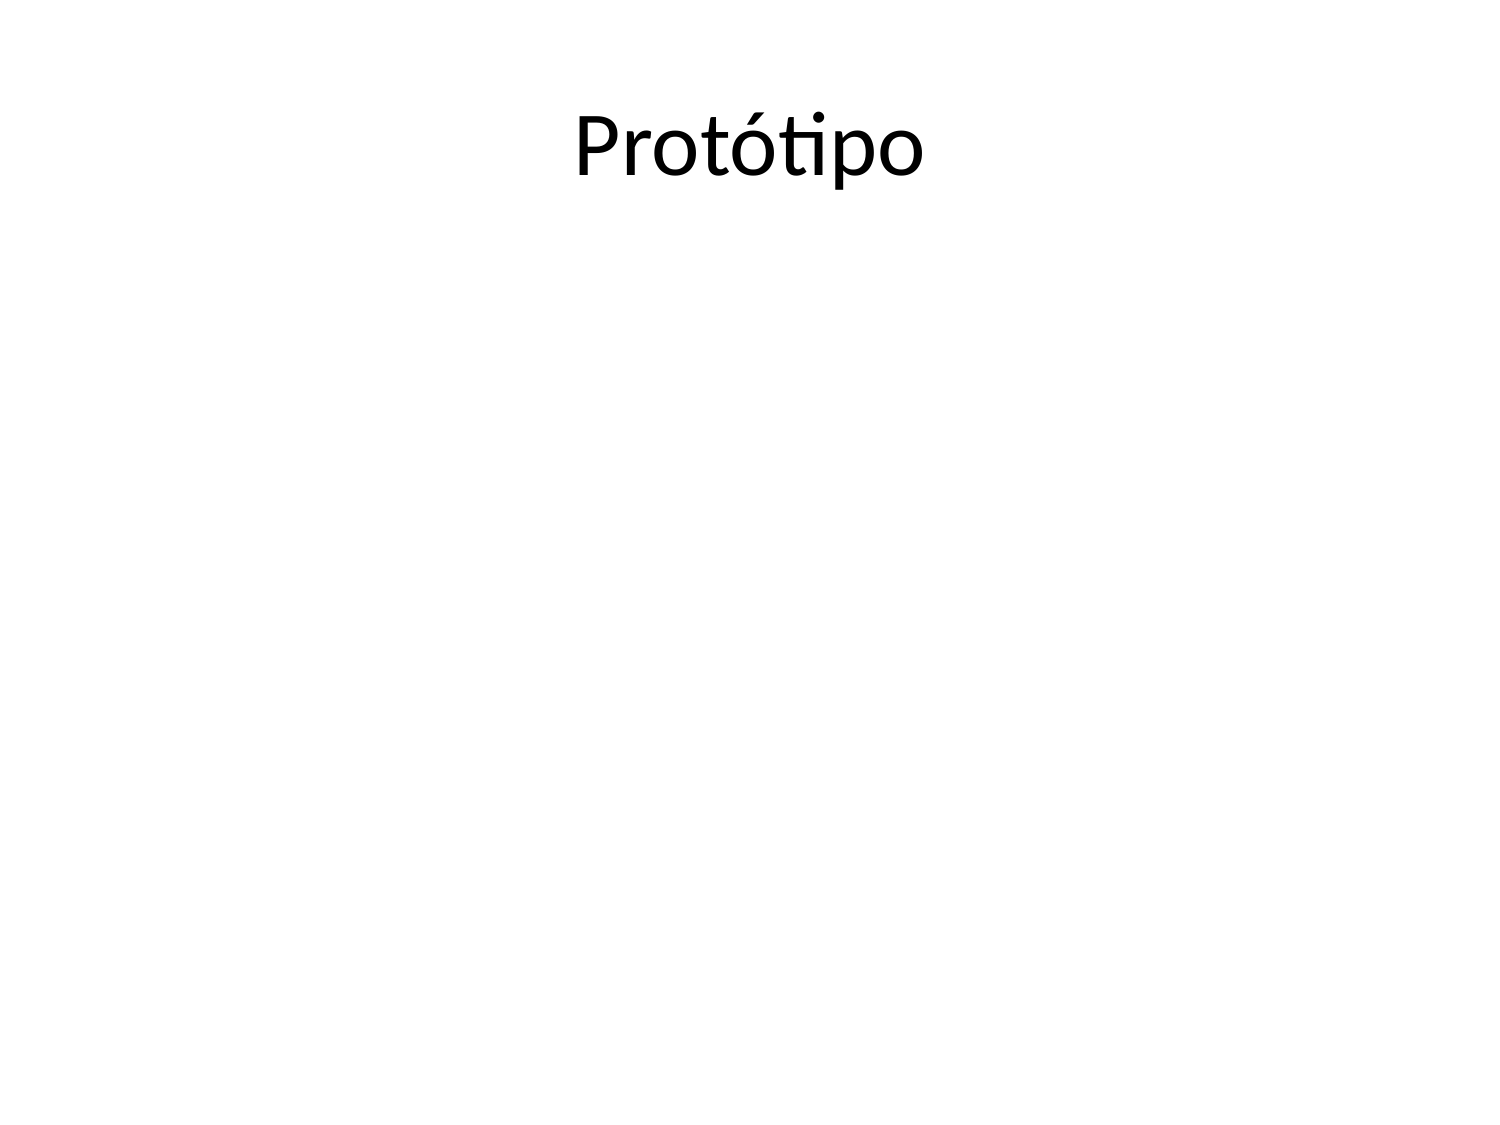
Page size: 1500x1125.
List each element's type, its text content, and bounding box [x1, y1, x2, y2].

title Protótipo [75, 45, 1425, 233]
